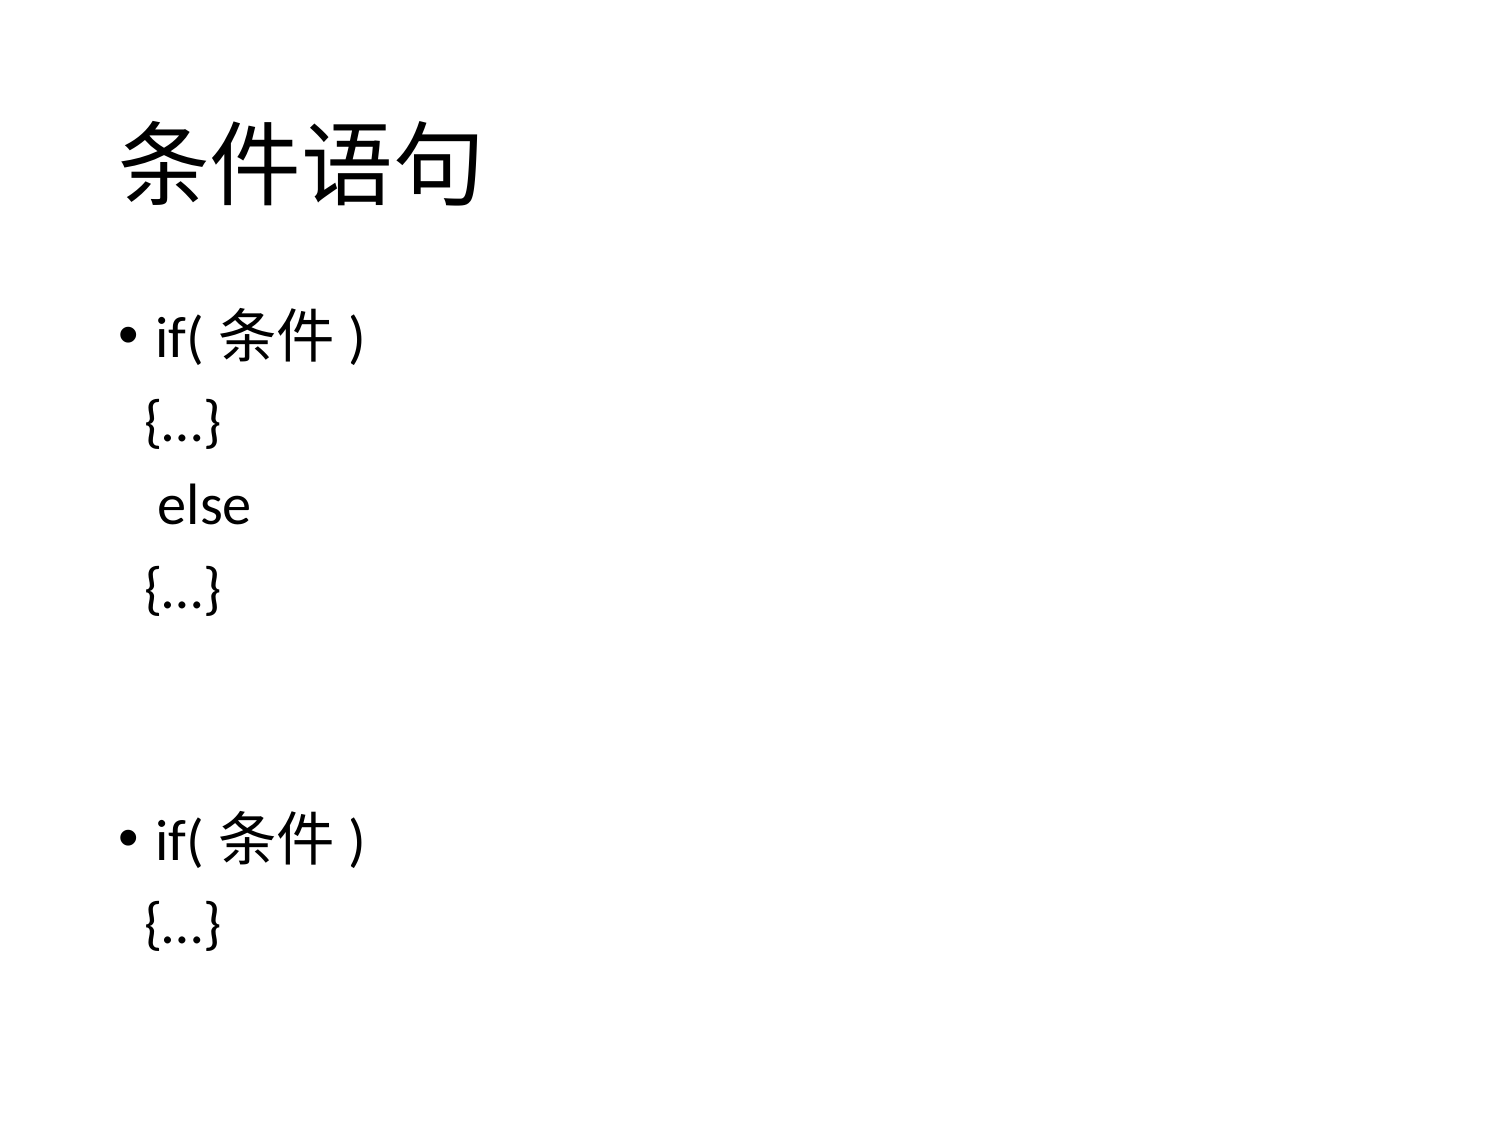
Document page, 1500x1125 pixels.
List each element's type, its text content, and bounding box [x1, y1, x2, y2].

title 条件语句 [103, 59, 1397, 278]
list if(条件) {…} else {…} if(条件) {…} [103, 299, 1397, 1014]
